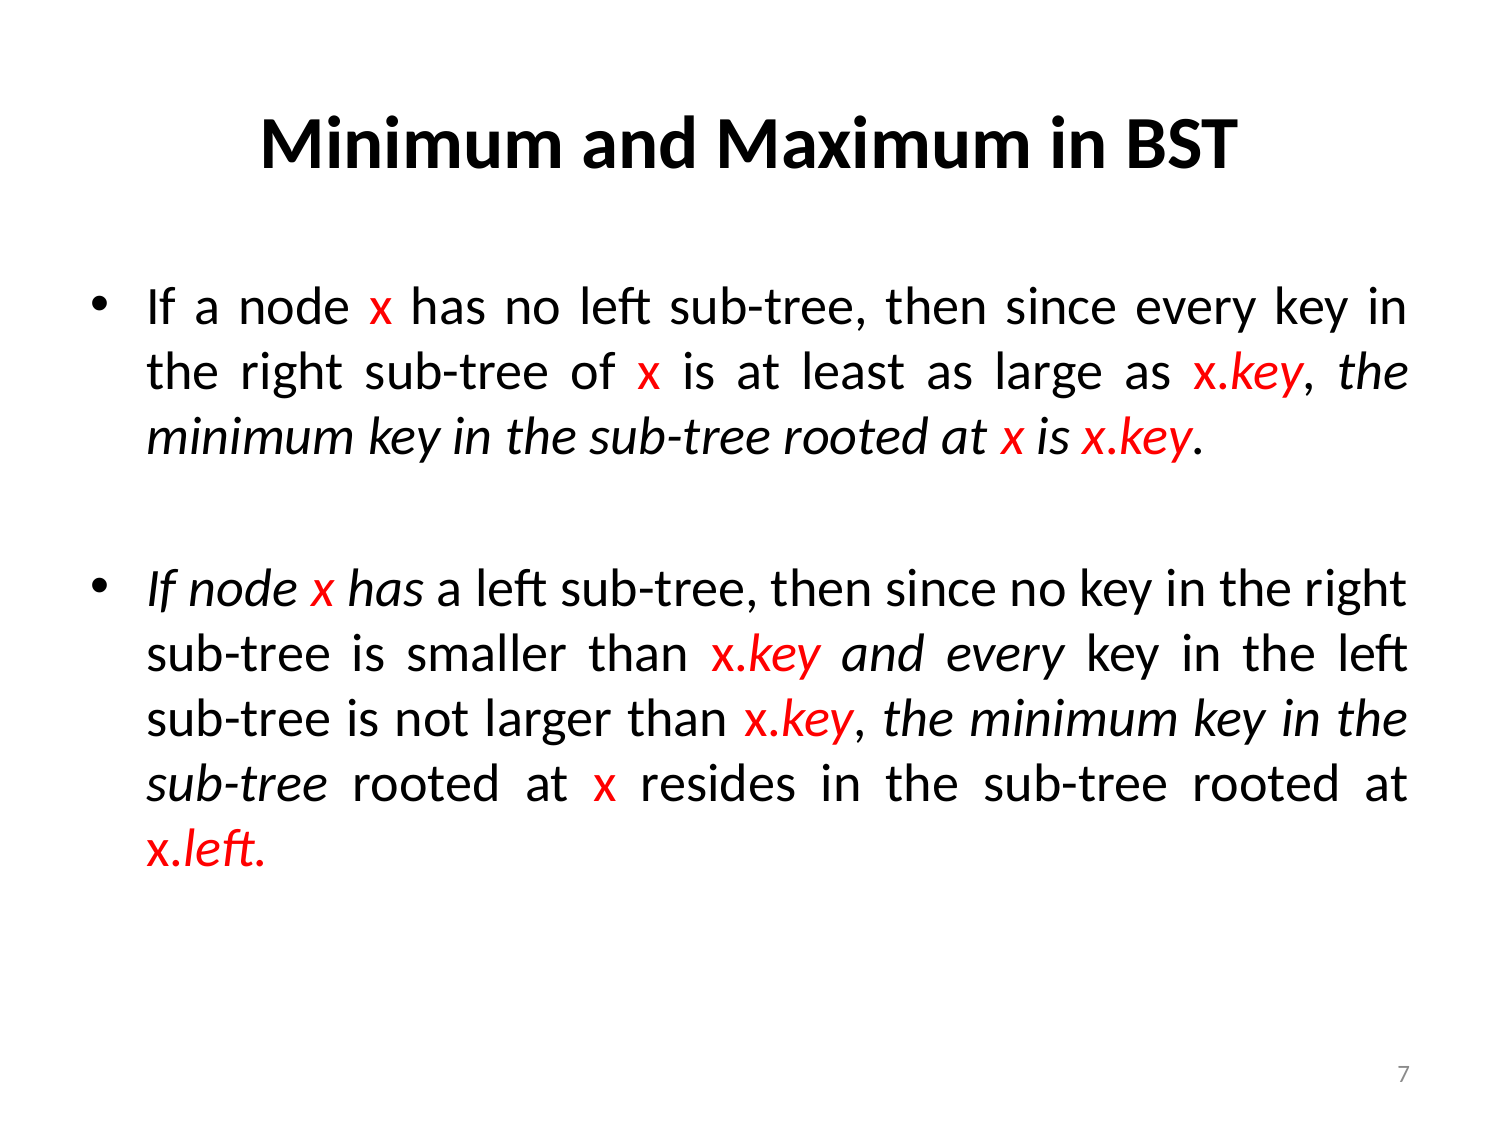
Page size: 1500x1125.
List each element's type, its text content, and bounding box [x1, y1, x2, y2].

slide_number 7 [1074, 1042, 1425, 1103]
list If a node x has no left sub-tree, then since every key in the right sub-tree of x is at least as large as x.key, the minimum key in the sub-tree rooted at x is x.key. If node x has a left sub-tree, then since no key in the right sub-tree is smaller than x.key and every key in the left sub-tree is not larger than x.key, the minimum key in the sub-tree rooted at x resides in the sub-tree rooted at x.left. [75, 262, 1425, 1005]
title Minimum and Maximum in BST [75, 45, 1425, 233]
